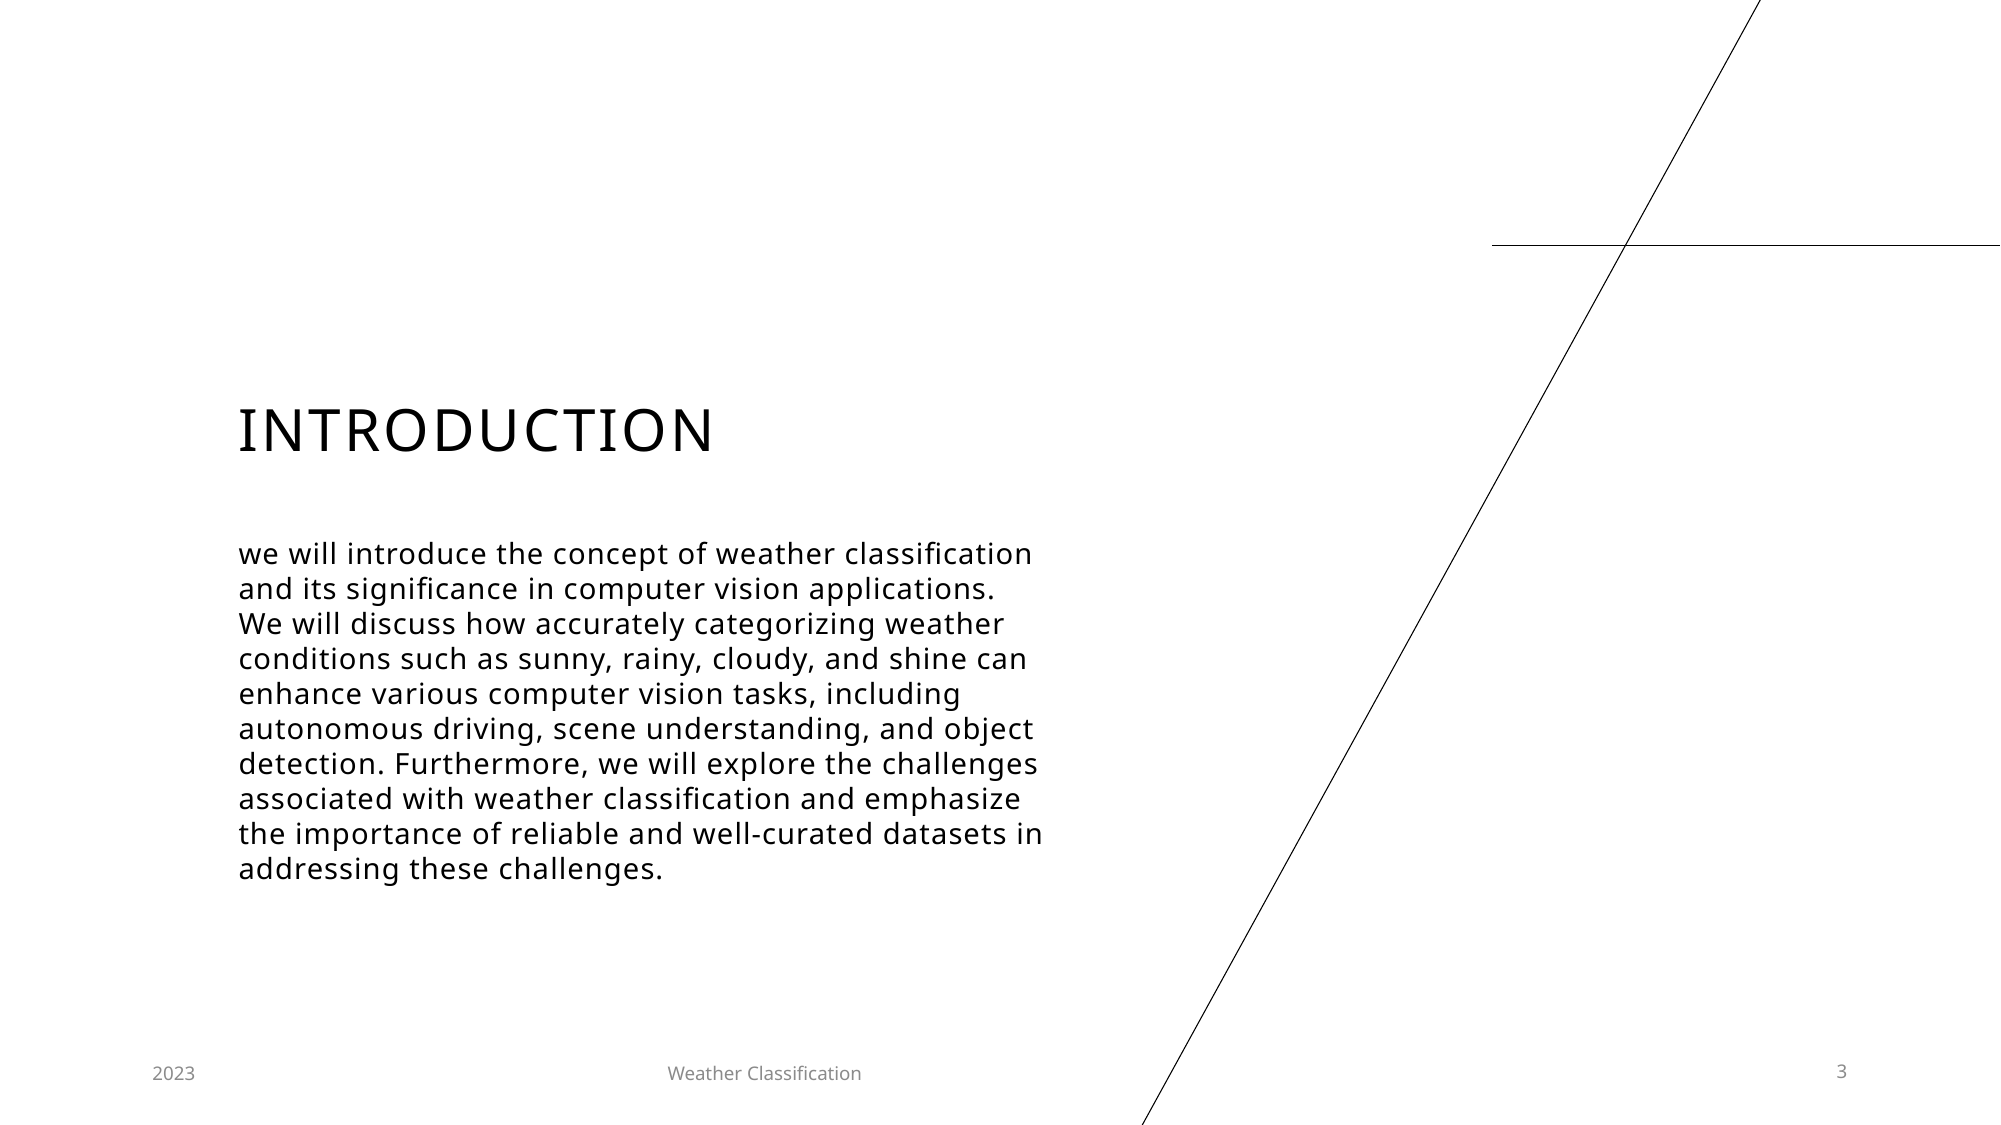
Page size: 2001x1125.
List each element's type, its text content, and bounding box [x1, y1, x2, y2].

slide_number 3 [1412, 1042, 1863, 1103]
title INTRODUCTION [223, 274, 1062, 472]
slide_number 2023 [137, 1042, 338, 1103]
list we will introduce the concept of weather classification and its significance in computer vision applications. We will discuss how accurately categorizing weather conditions such as sunny, rainy, cloudy, and shine can enhance various computer vision tasks, including autonomous driving, scene understanding, and object detection. Furthermore, we will explore the challenges associated with weather classification and emphasize the importance of reliable and well-curated datasets in addressing these challenges. [223, 528, 1062, 779]
footer Weather Classification [404, 1042, 975, 1103]
